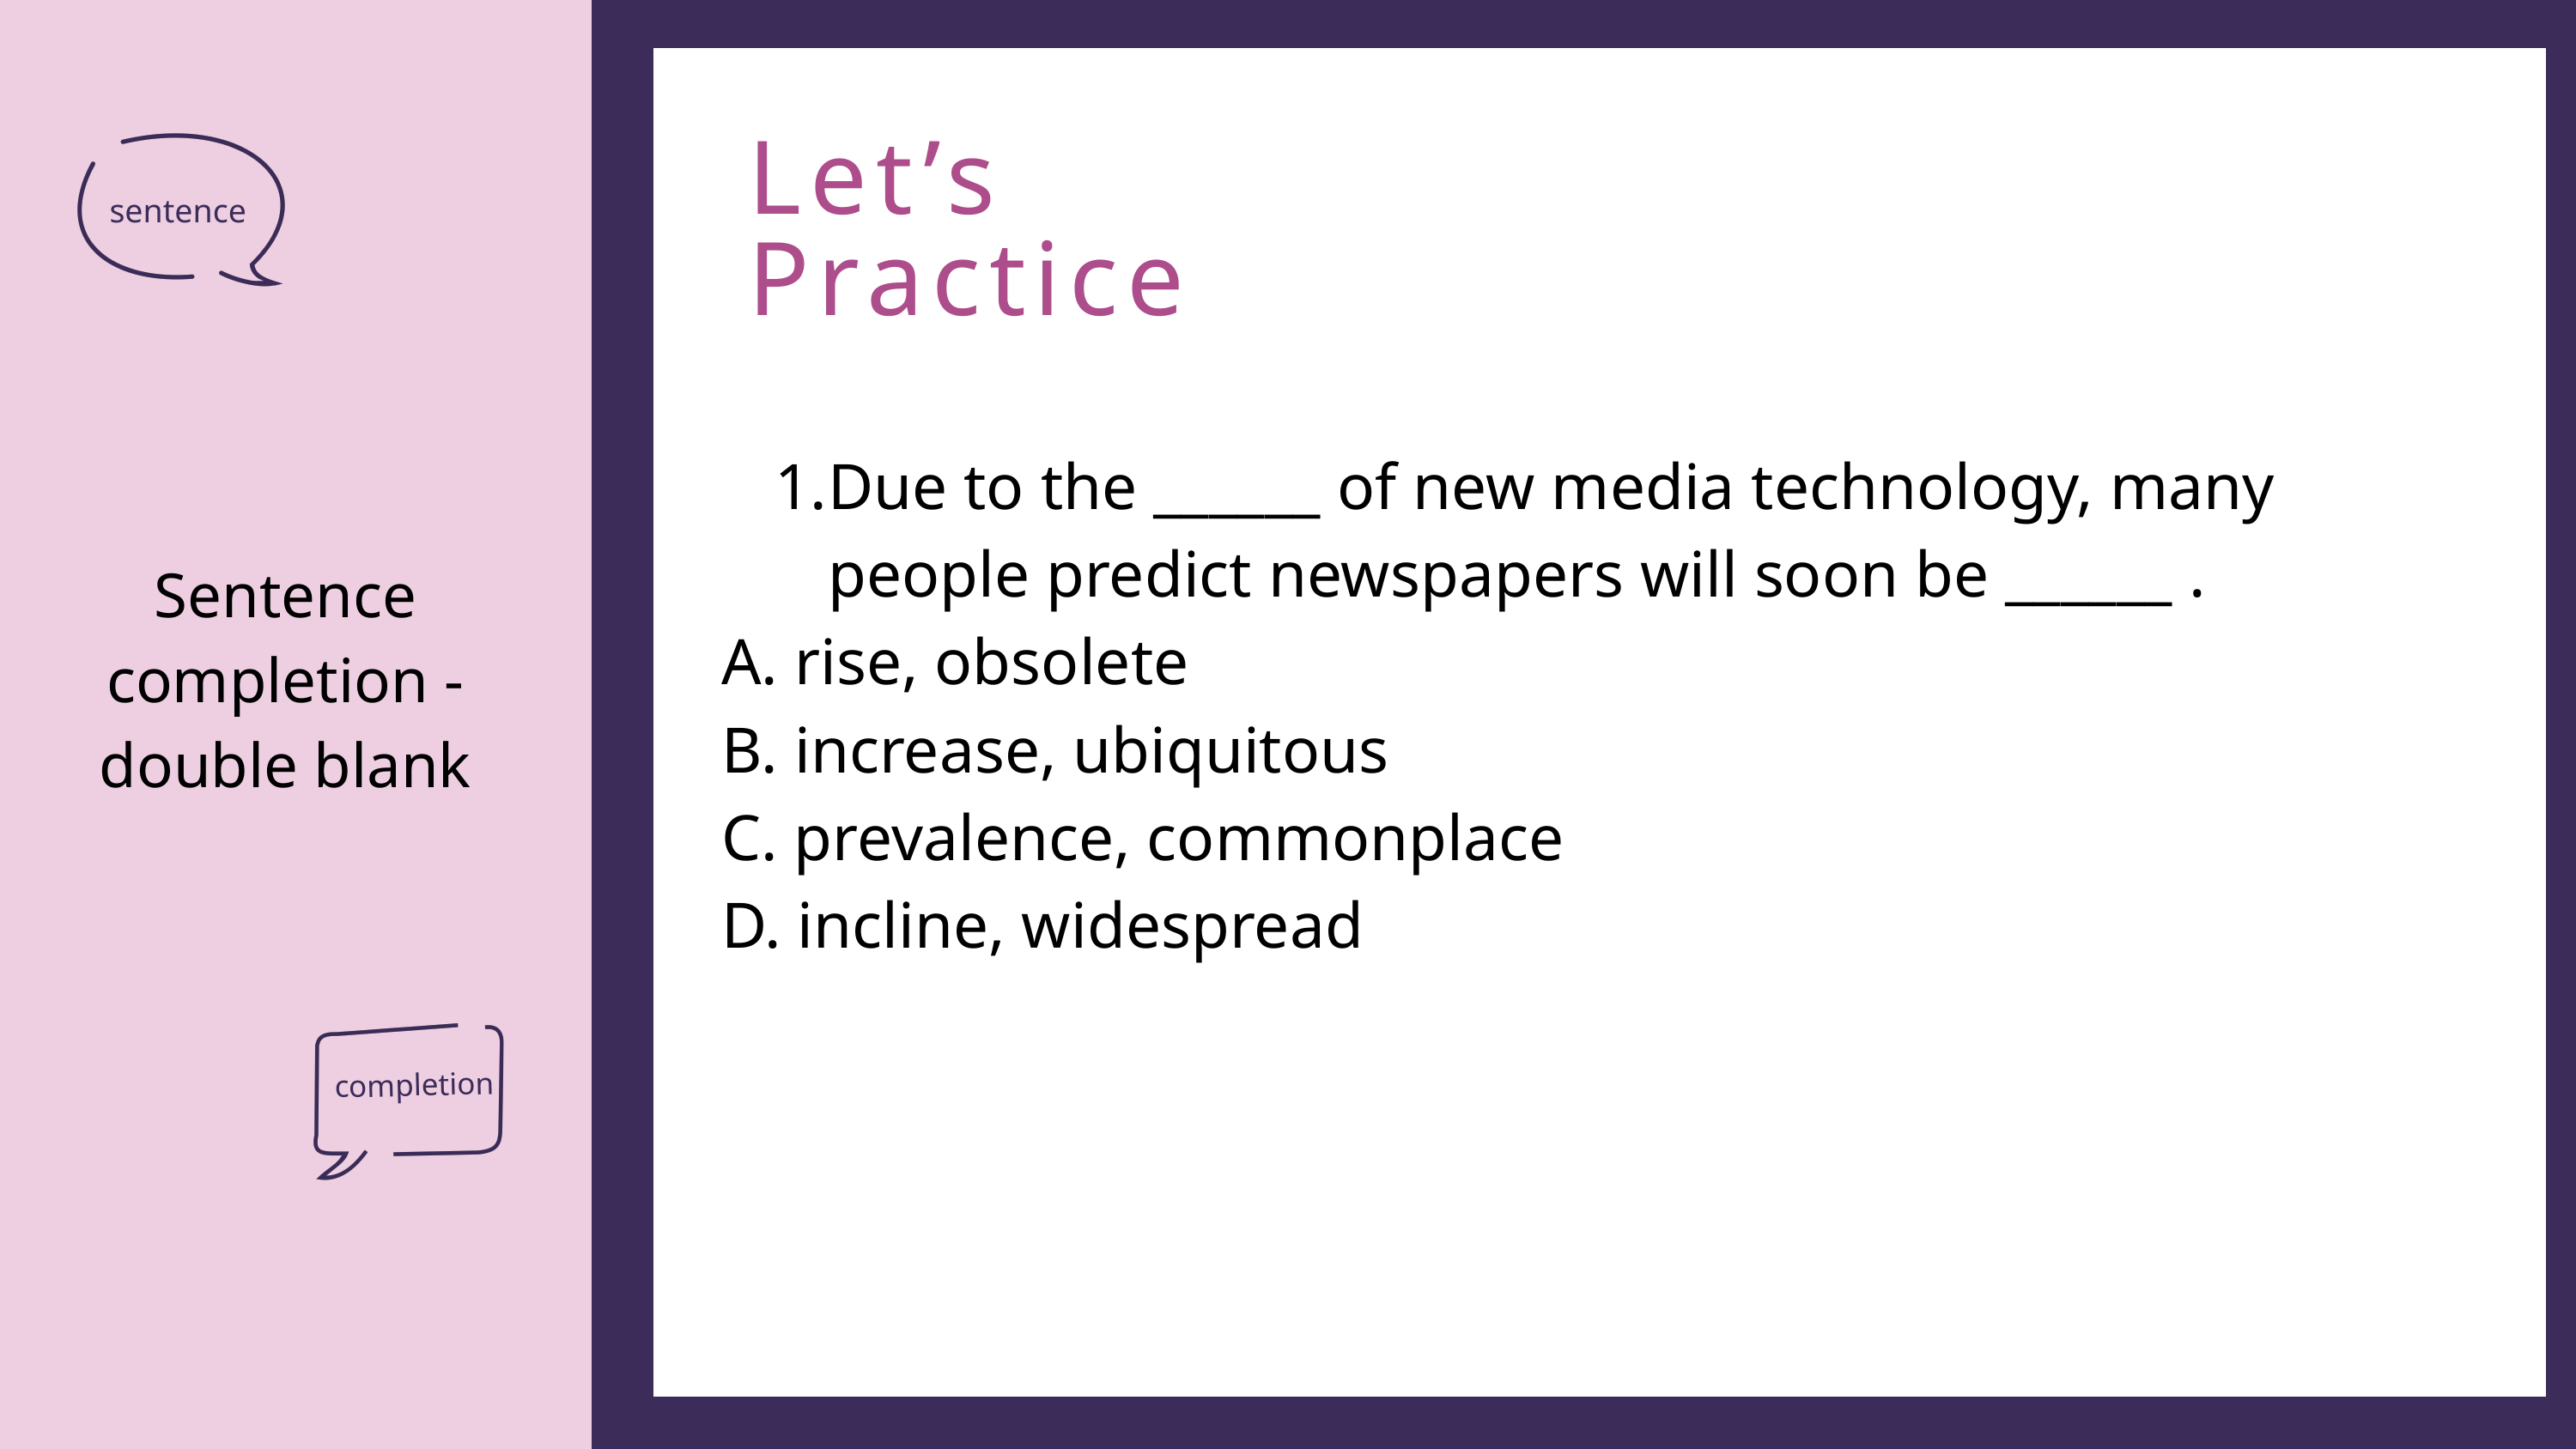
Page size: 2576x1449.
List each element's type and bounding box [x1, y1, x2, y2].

text_box [653, 47, 2547, 1397]
text_box [0, 0, 592, 1449]
